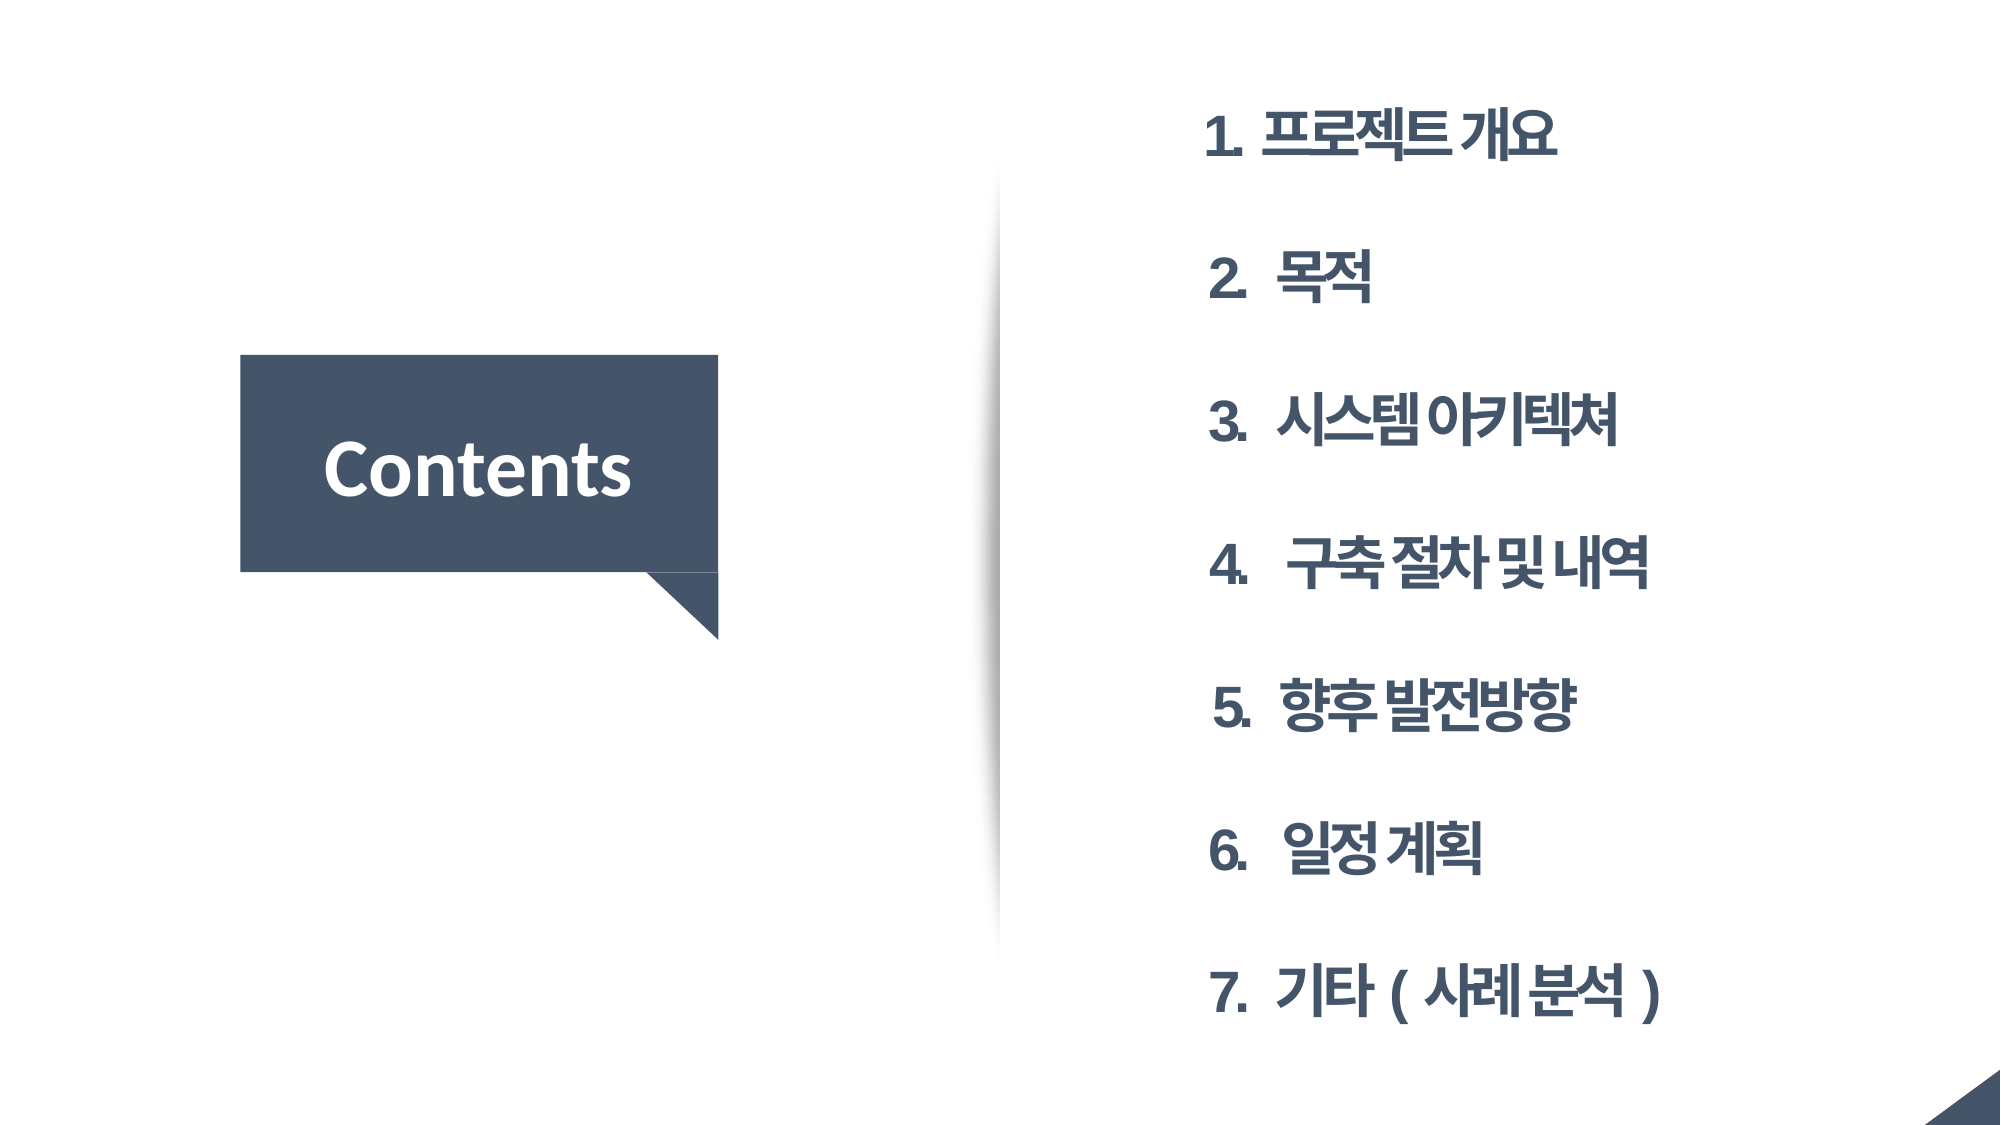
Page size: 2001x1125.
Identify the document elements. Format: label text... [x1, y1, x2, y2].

text_box 2. 목적 [1193, 240, 1720, 311]
text_box 6. 일정 계획 [1193, 811, 1720, 882]
picture [964, 110, 1000, 1015]
text_box 4. 구축 절차 및 내역 [1194, 526, 1721, 597]
text_box 5. 향후 발전방향 [1197, 668, 1724, 739]
text_box 1.프로젝트 개요 [1189, 97, 1792, 168]
text_box 3. 시스템 아키텍쳐 [1193, 383, 1850, 454]
text_box 7. 기타(사례 분석) [1193, 954, 1720, 1025]
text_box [240, 354, 719, 640]
